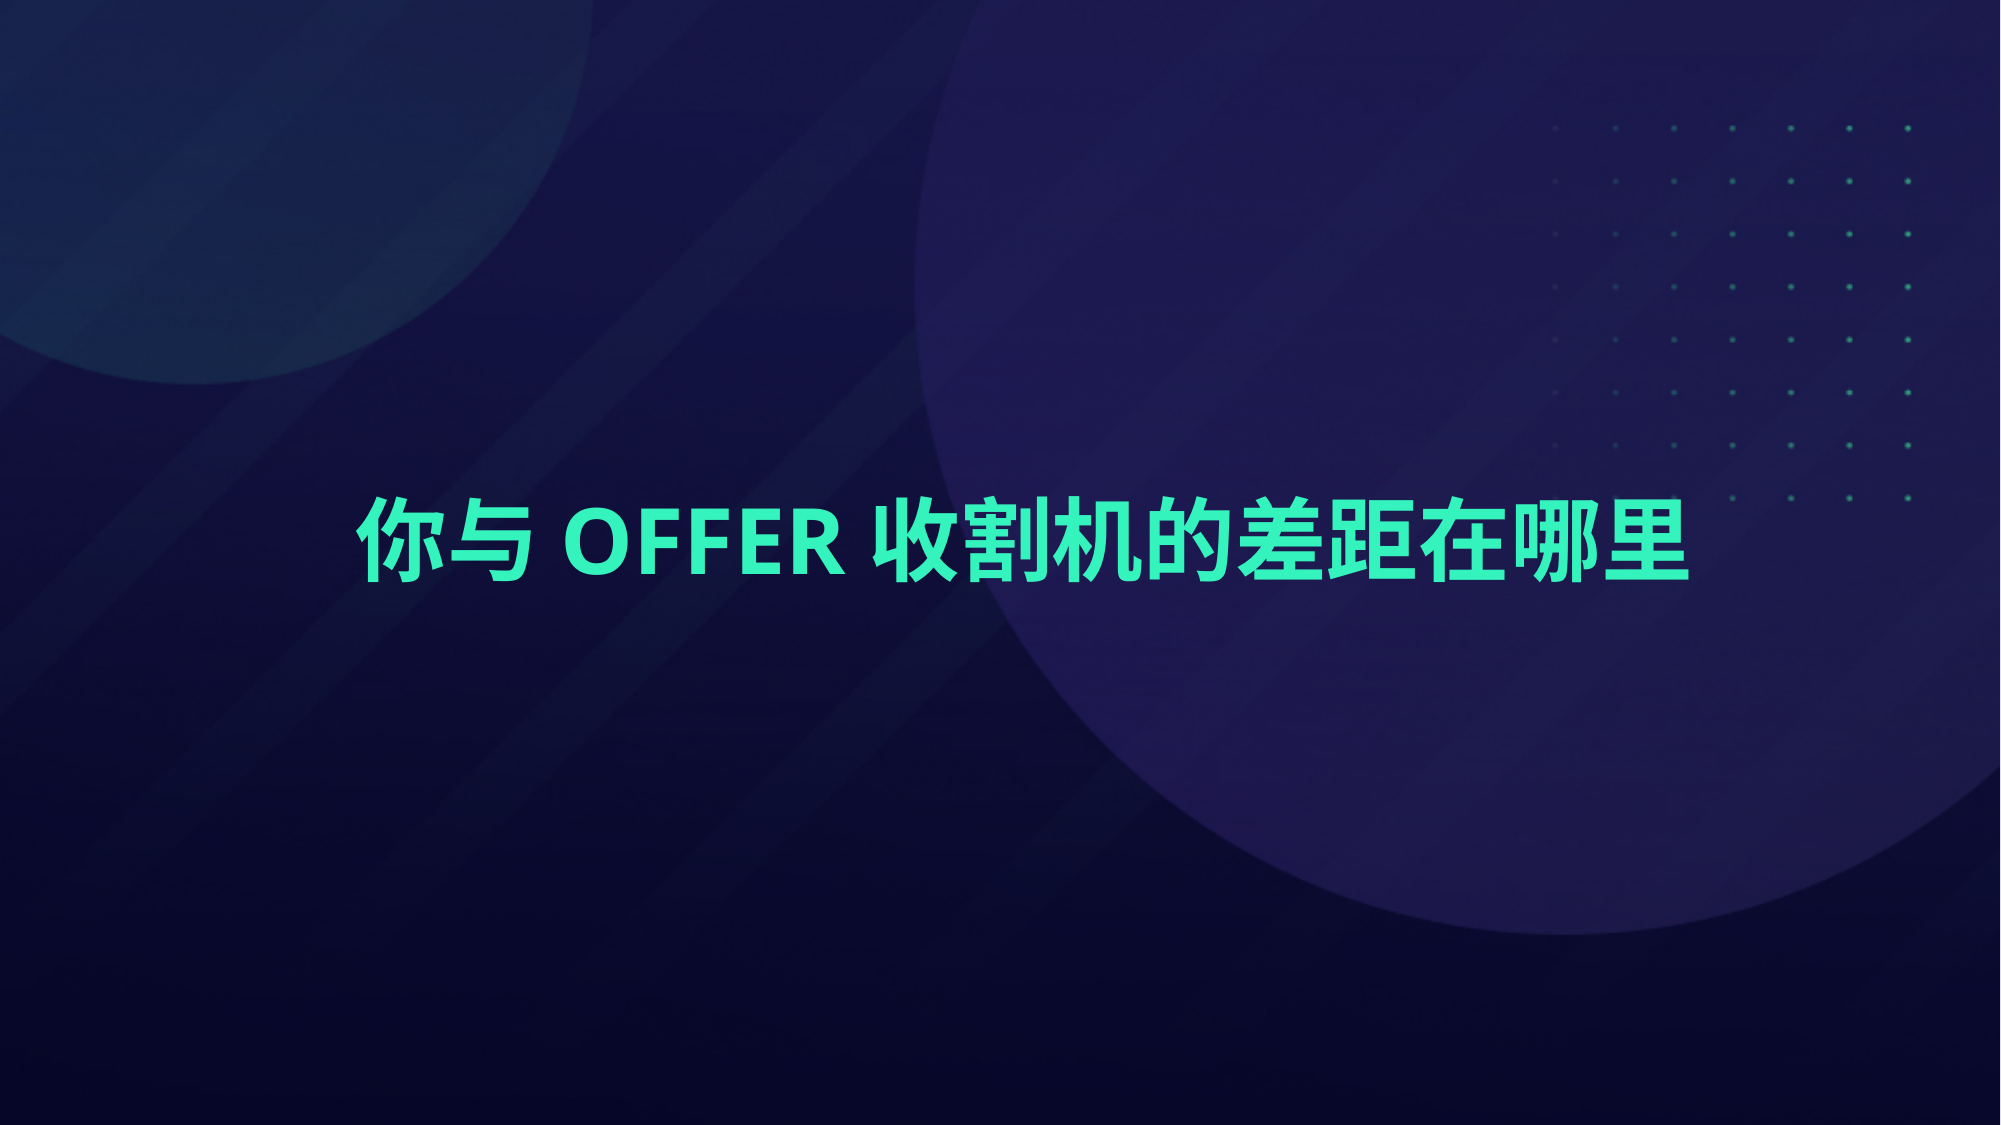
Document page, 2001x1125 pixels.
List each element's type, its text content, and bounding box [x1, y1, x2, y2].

text_box 你与OFFER收割机的差距在哪里 [331, 420, 1719, 601]
picture [0, 0, 2001, 1125]
